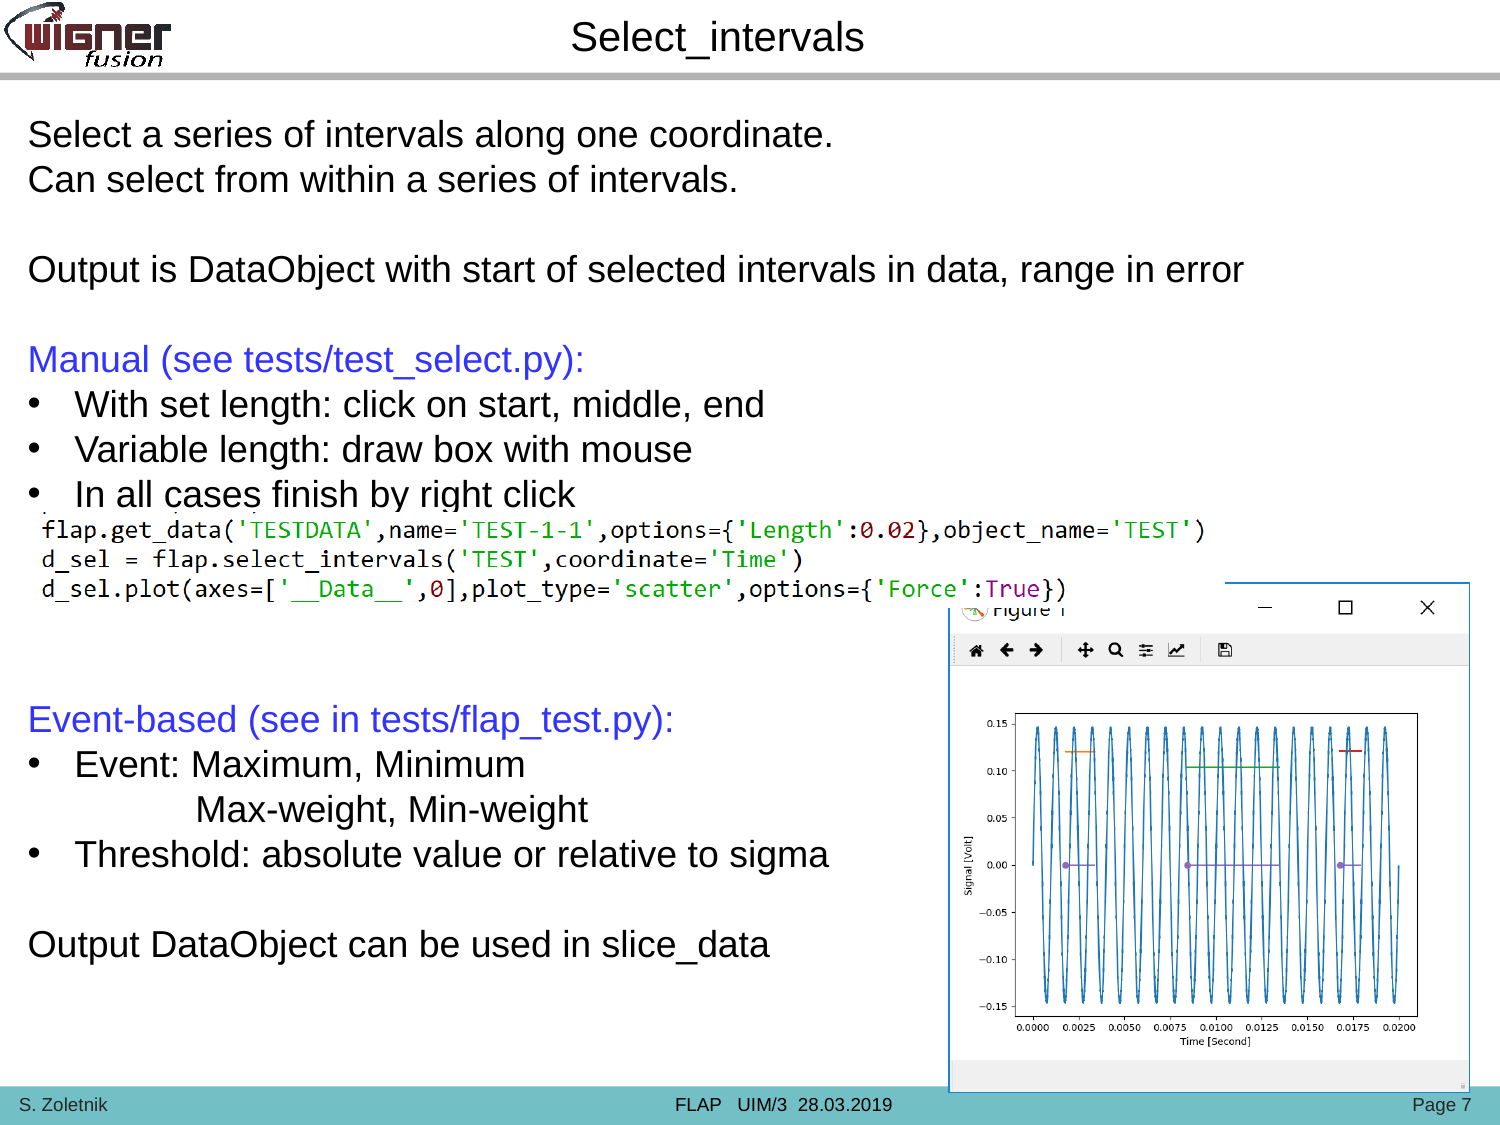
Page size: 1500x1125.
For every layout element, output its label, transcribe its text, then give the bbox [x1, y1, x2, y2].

text_box Select_intervals [267, 8, 1169, 62]
picture [38, 511, 1470, 1093]
picture [3, 2, 172, 72]
text_box Select a series of intervals along one coordinate. Can select from within a series of intervals. Output is DataObject with start of selected intervals in data, range in error Manual (see tests/test_select.py): With set length: click on start, middle, end Variable length: draw box with mouse In all cases finish by right click Event-based (see in tests/flap_test.py): Event: Maximum, Minimum Max-weight, Min-weight Threshold: absolute value or relative to sigma Output DataObject can be used in slice_data [12, 102, 1444, 1125]
